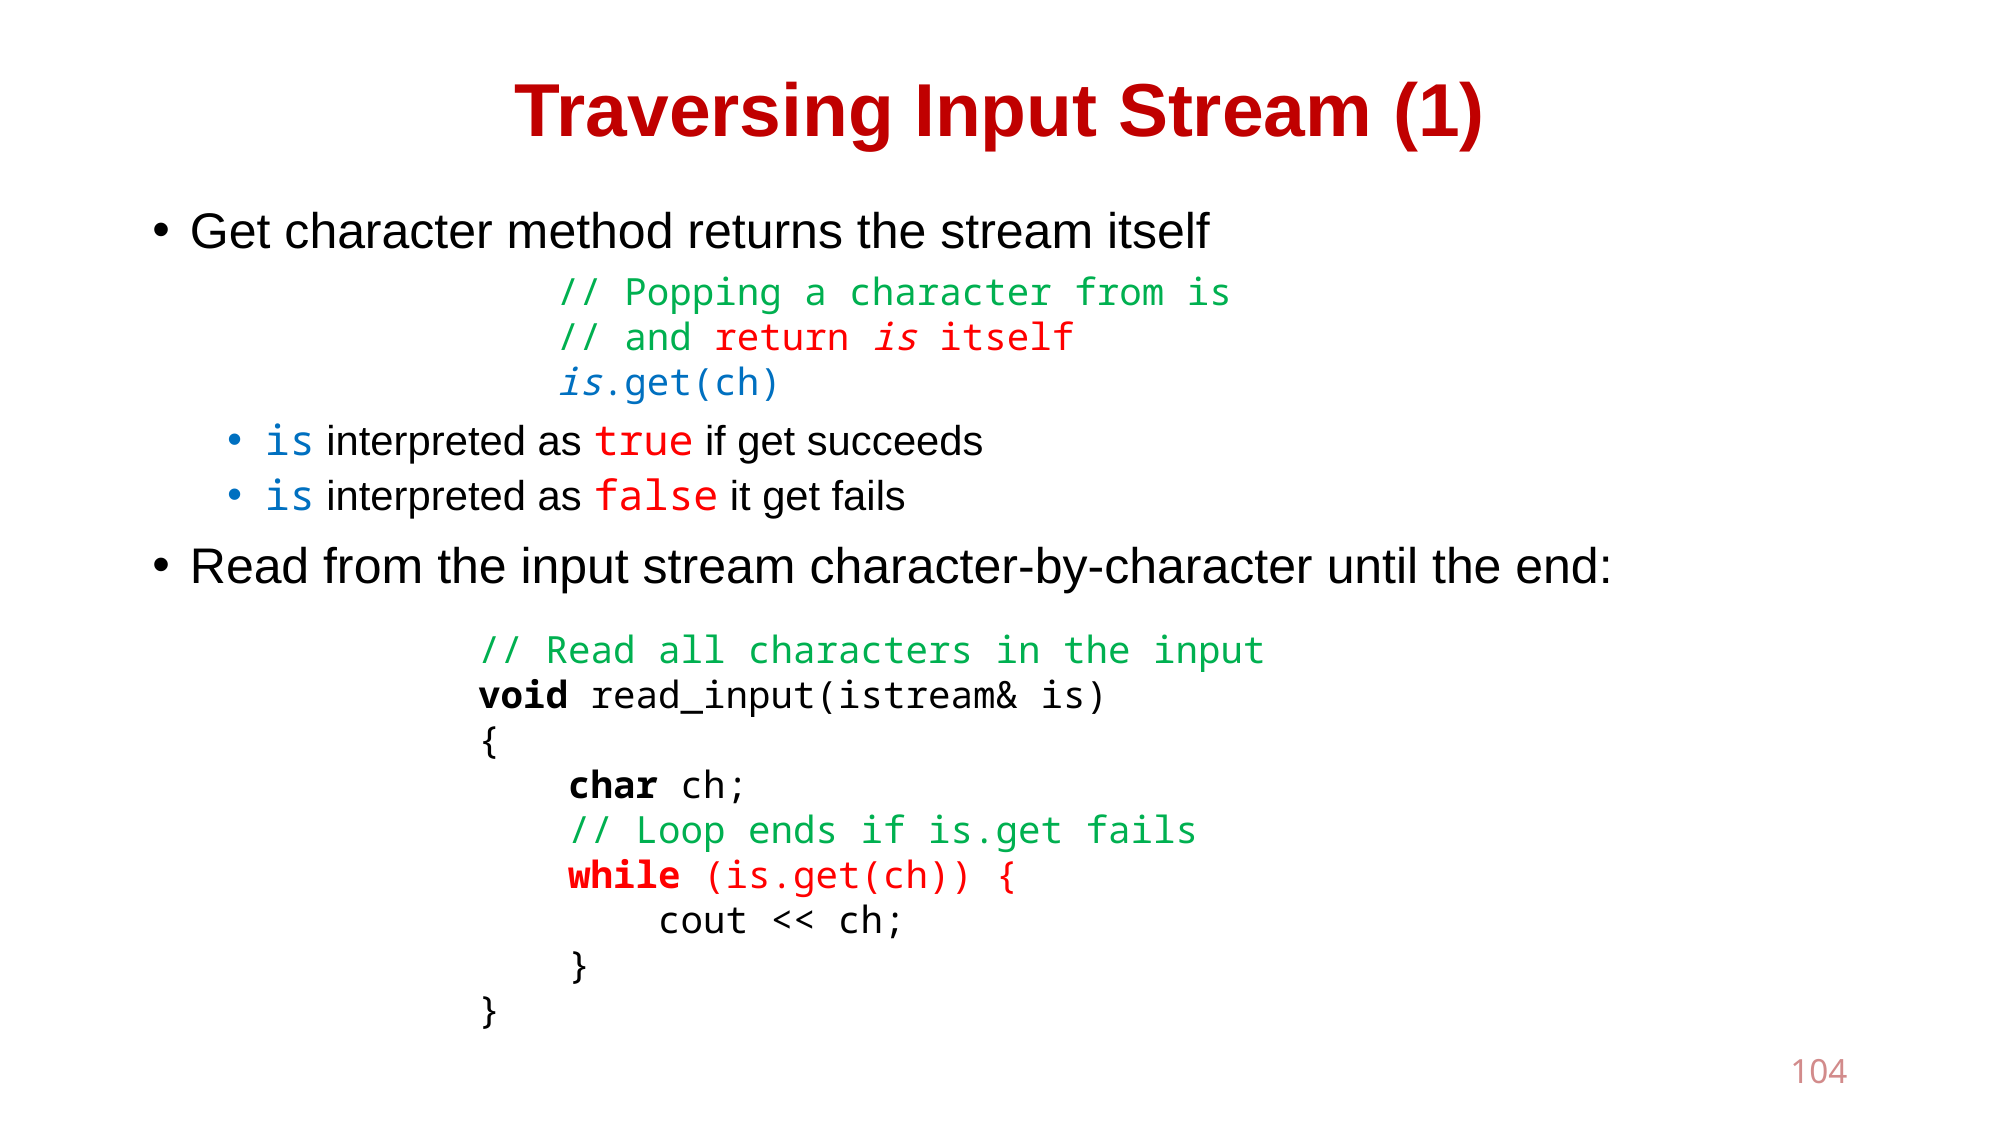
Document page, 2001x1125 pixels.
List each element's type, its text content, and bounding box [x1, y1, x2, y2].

text_box // Popping a character from is // and return is itself is.get(ch) [542, 260, 1294, 411]
text_box // Read all characters in the input void read_input(istream& is) { char ch; // Loop ends if is.get fails while (is.get(ch)) { cout << ch; } } [463, 618, 1464, 1039]
slide_number 104 [1412, 1042, 1863, 1103]
title Traversing Input Stream (1) [137, 59, 1863, 166]
list Get character method returns the stream itself is interpreted as true if get succeeds is interpreted as false it get fails Read from the input stream character-by-character until the end: [137, 197, 1863, 1025]
